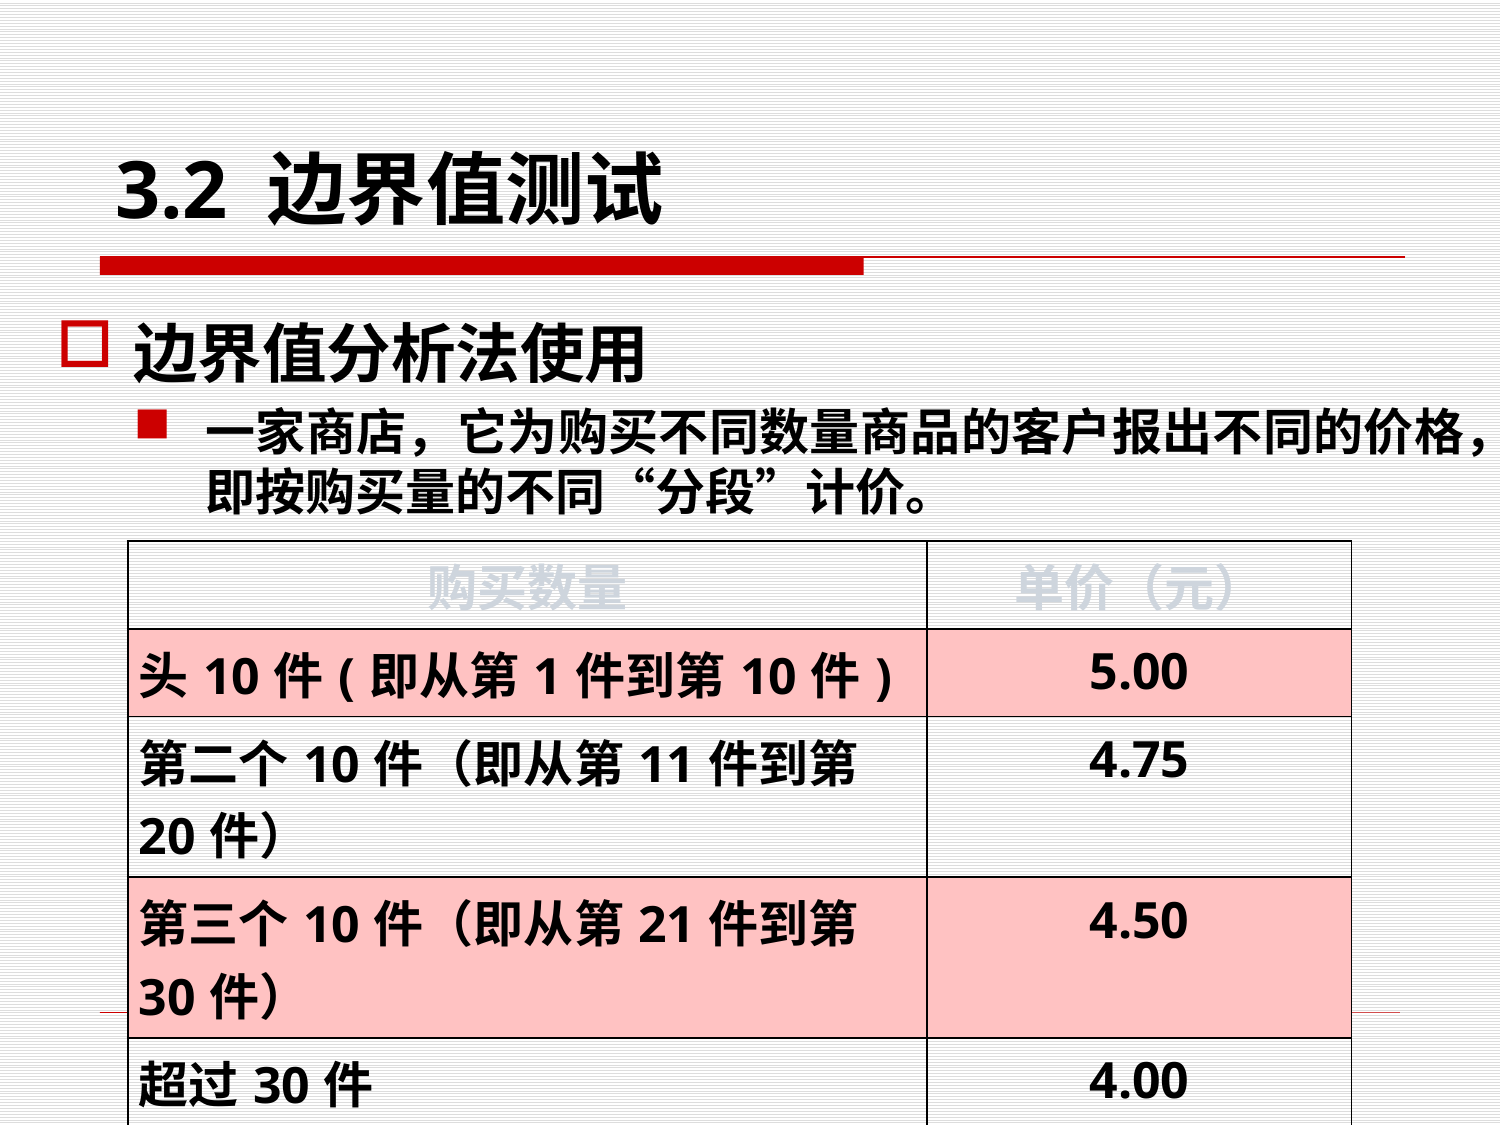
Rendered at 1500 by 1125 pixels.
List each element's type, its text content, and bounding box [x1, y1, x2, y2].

table_header 购买数量 [129, 542, 926, 628]
table_cell 5.00 [928, 630, 1351, 716]
table_cell 4.75 [928, 717, 1351, 876]
table_cell 第三个10件（即从第21件到第30件） [129, 878, 926, 1037]
title 3.2 边界值测试 [100, 149, 1388, 242]
table_cell 超过30件 [129, 1039, 926, 1125]
table_cell 4.00 [928, 1039, 1351, 1125]
table_cell 第二个10件（即从第11件到第20件） [129, 717, 926, 876]
table_cell 4.50 [928, 878, 1351, 1037]
table_header 单价（元） [928, 542, 1351, 628]
list 边界值分析法使用 一家商店，它为购买不同数量商品的客户报出不同的价格，即按购买量的不同“分段”计价。 [41, 267, 1500, 1098]
table_cell 头10件(即从第1件到第10件) [129, 630, 926, 716]
